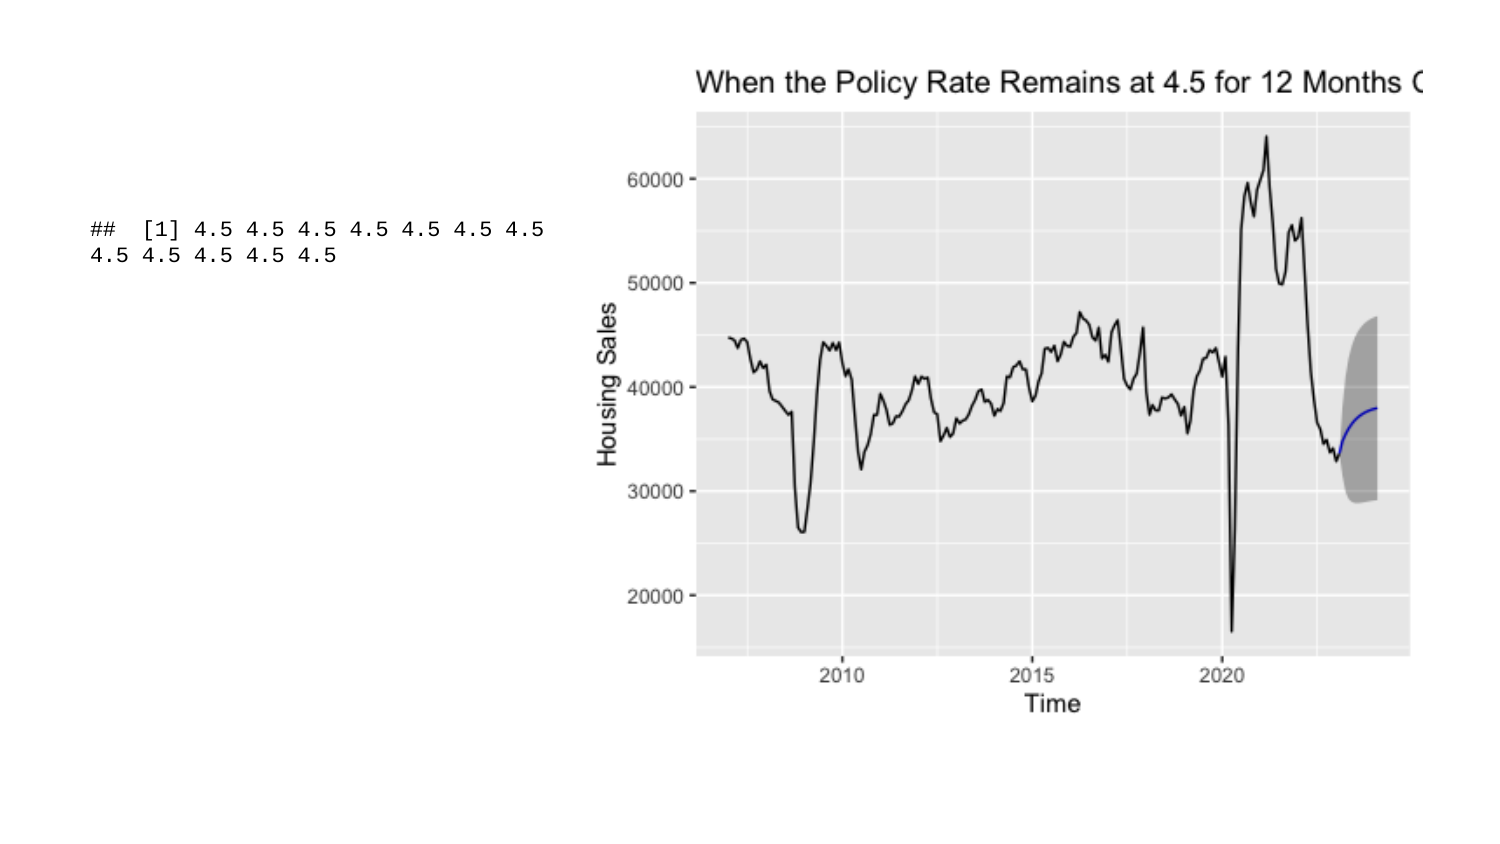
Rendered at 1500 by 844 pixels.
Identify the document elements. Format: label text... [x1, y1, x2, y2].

picture [585, 58, 1424, 730]
list ## [1] 4.5 4.5 4.5 4.5 4.5 4.5 4.5 4.5 4.5 4.5 4.5 4.5 [75, 176, 569, 754]
